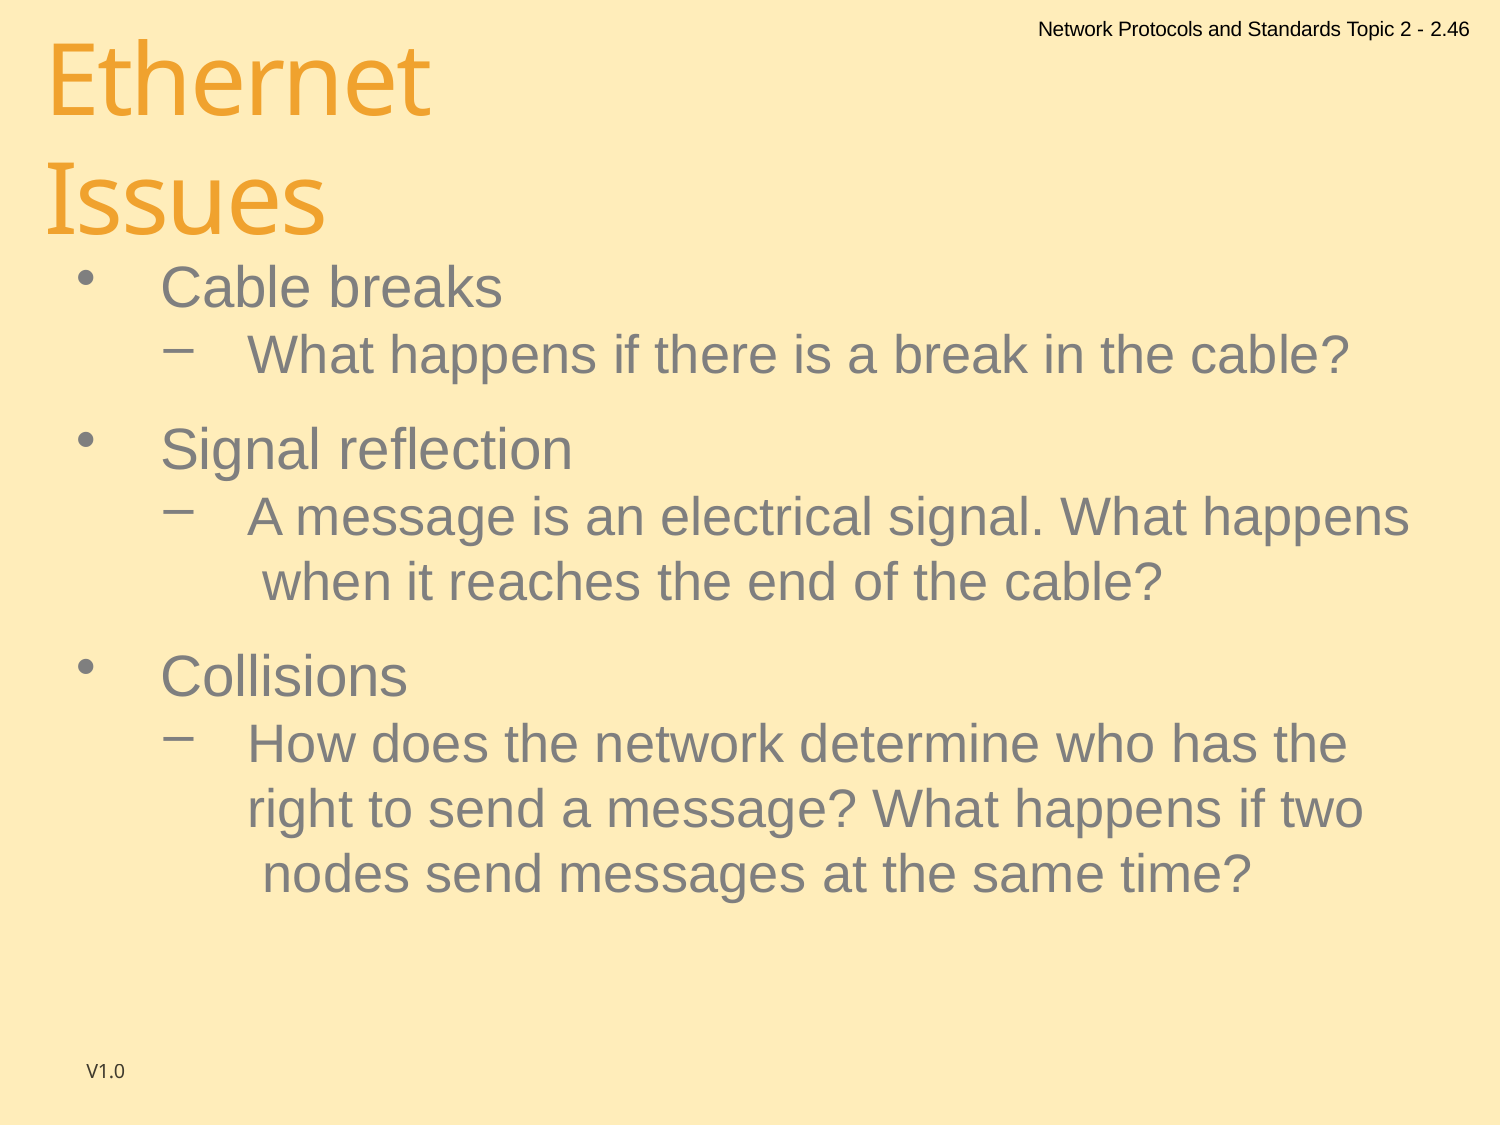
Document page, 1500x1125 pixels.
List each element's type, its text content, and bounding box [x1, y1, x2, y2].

text_box Cable breaks What happens if there is a break in the cable? Signal reflection A message is an electrical signal. What happens when it reaches the end of the cable? Collisions How does the network determine who has the right to send a message? What happens if two nodes send messages at the same time? [73, 247, 1417, 904]
title Ethernet Issues [42, 12, 685, 256]
text_box Network Protocols and Standards Topic 2 - 2.46 [1036, 13, 1488, 41]
slide_number V1.0 [84, 904, 591, 1125]
